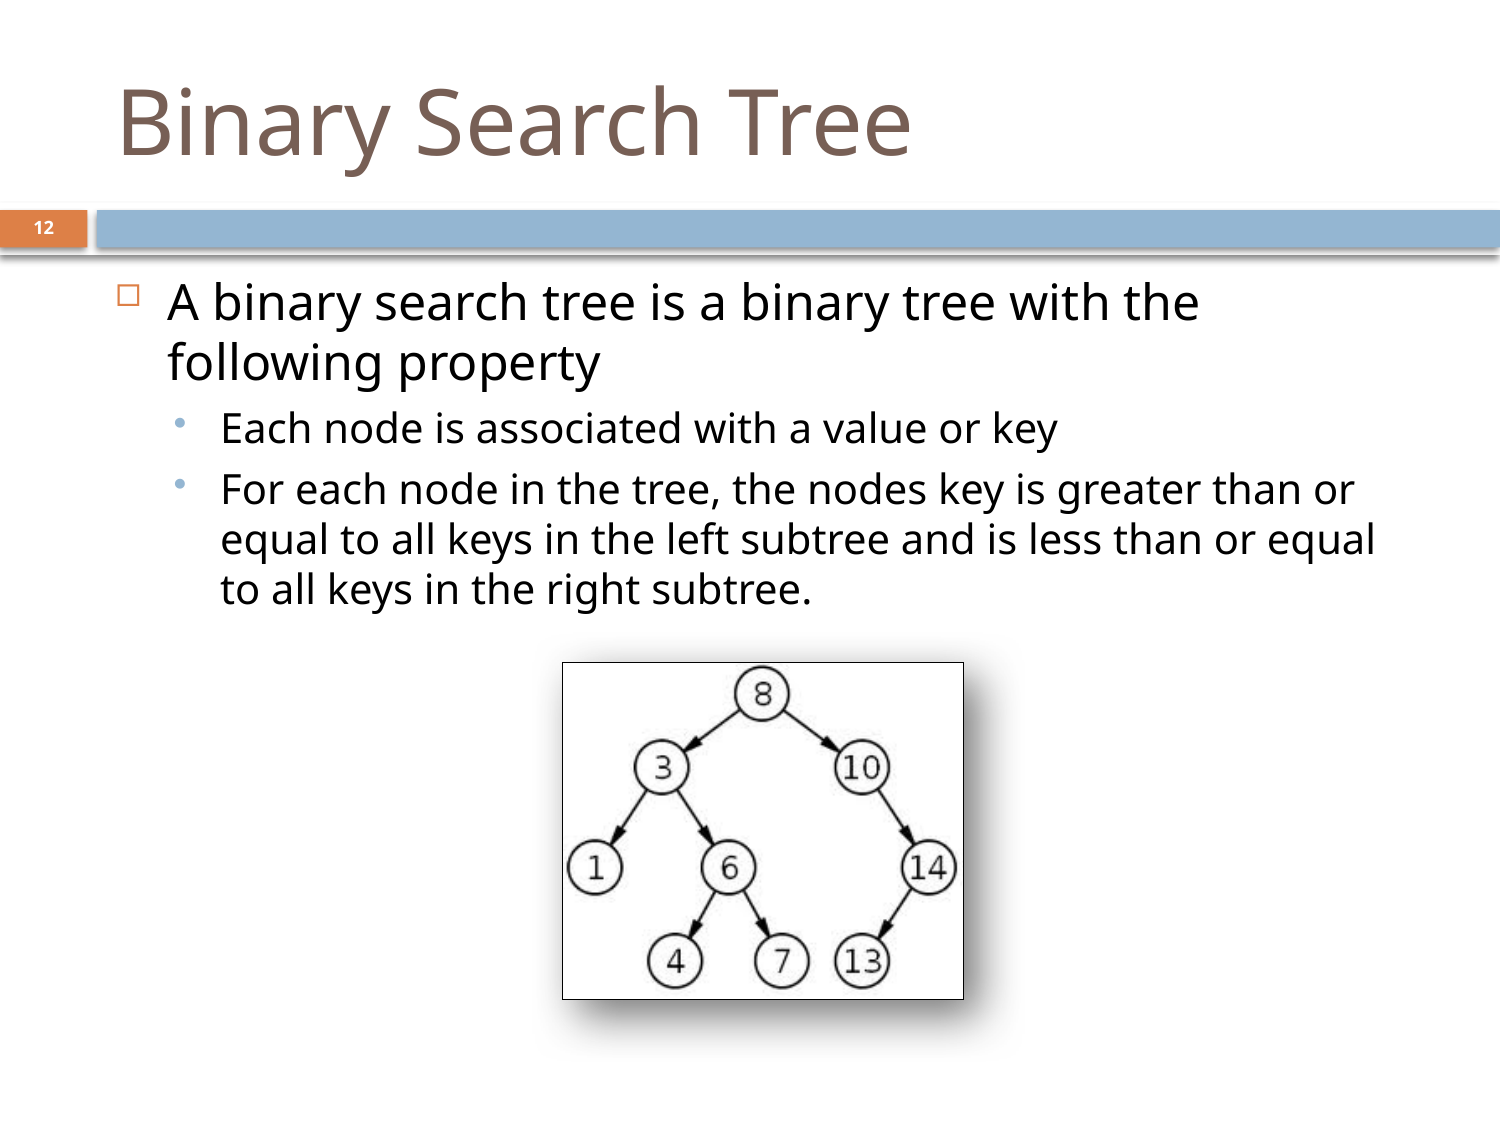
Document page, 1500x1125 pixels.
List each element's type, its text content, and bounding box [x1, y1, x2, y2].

picture [562, 662, 964, 1001]
slide_number 12 [0, 208, 88, 249]
list A binary search tree is a binary tree with the following property Each node is associated with a value or key For each node in the tree, the nodes key is greater than or equal to all keys in the left subtree and is less than or equal to all keys in the right subtree. [100, 262, 1438, 1000]
title Binary Search Tree [100, 37, 1438, 200]
